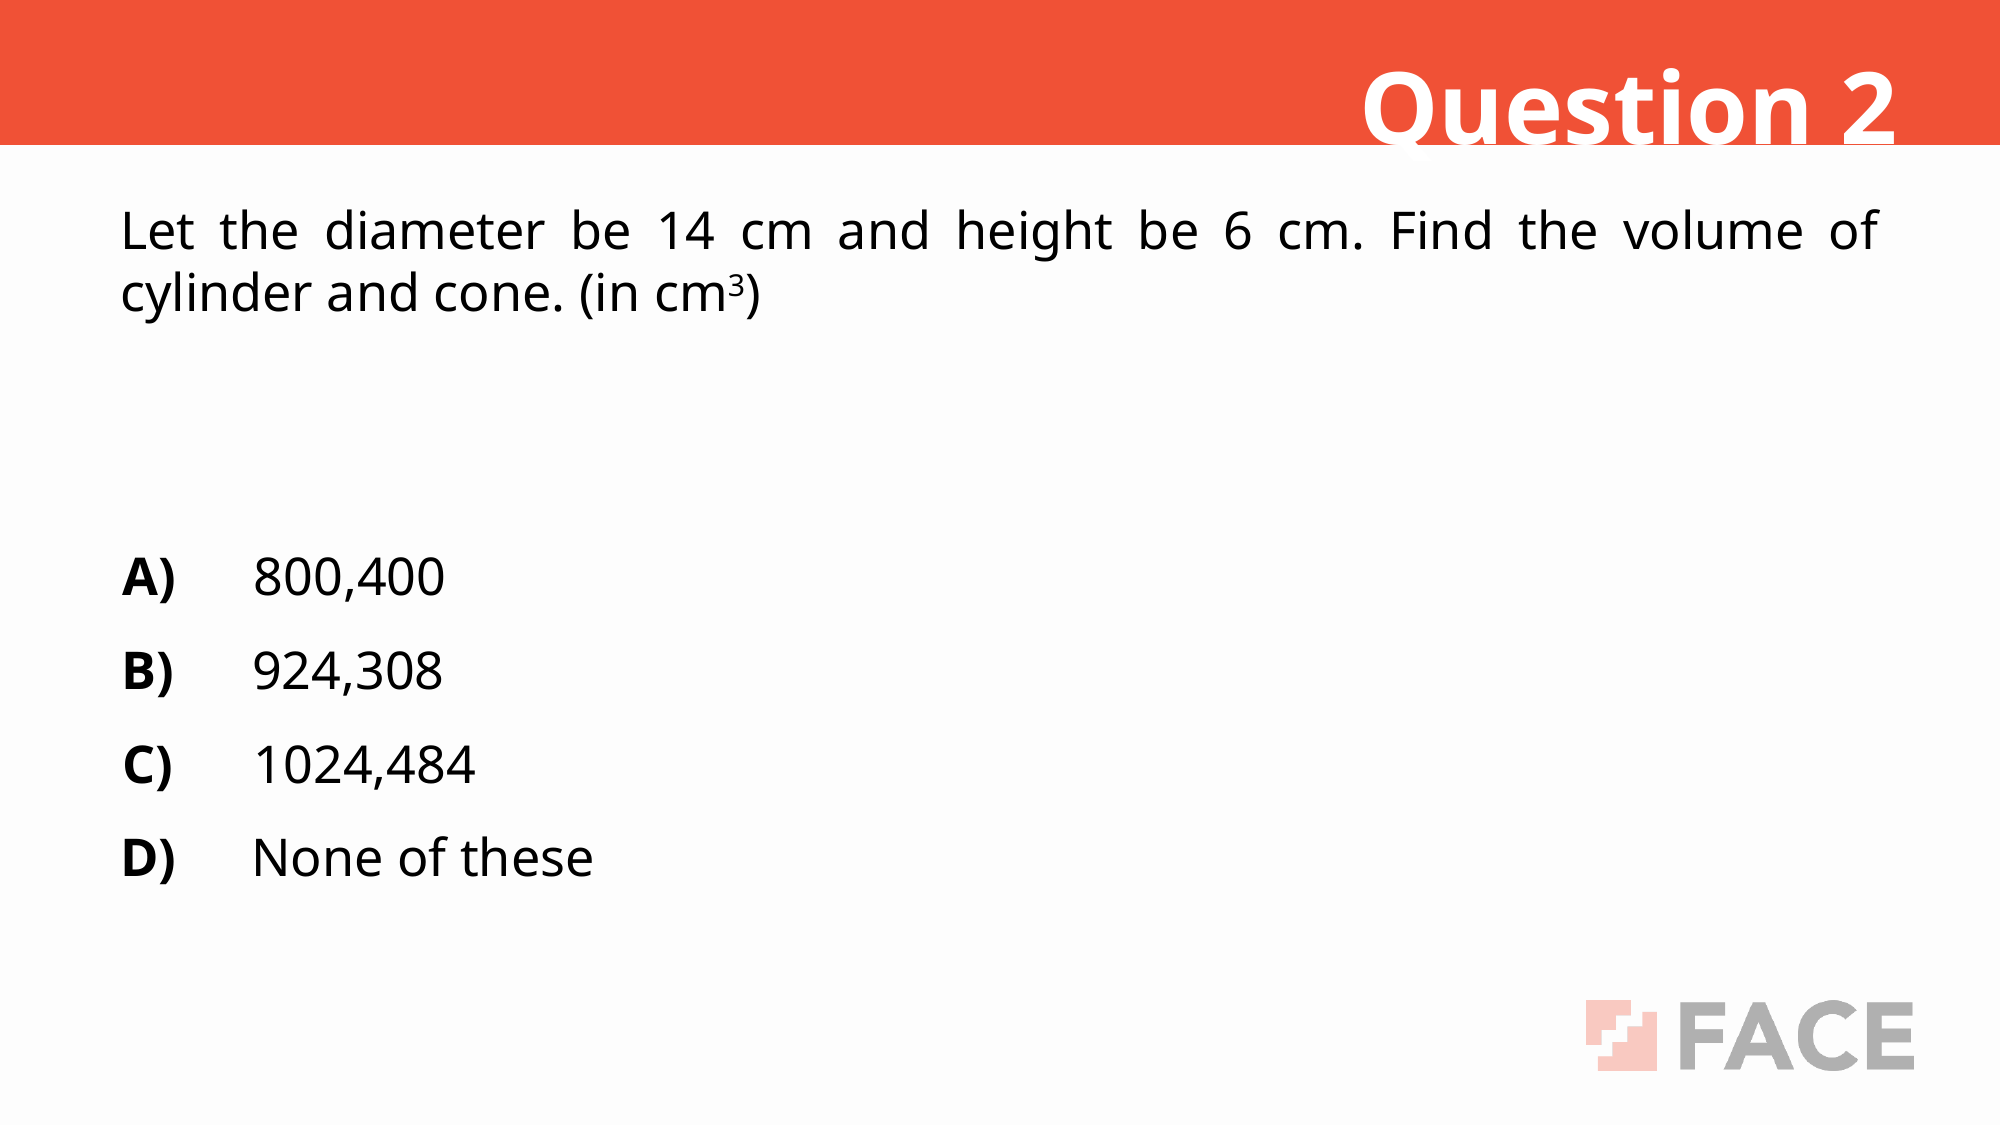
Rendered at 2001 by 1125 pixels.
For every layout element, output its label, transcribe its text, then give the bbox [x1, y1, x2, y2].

text_box Let the diameter be 14 cm and height be 6 cm. Find the volume of cylinder and cone. (in cm3) [105, 189, 1895, 330]
text_box 924,308 [237, 598, 1894, 708]
text_box C) [107, 693, 223, 802]
text_box B) [106, 598, 221, 708]
text_box D) [105, 785, 220, 895]
text_box 1024,484 [238, 693, 1896, 802]
text_box 800,400 [238, 504, 1896, 614]
text_box [0, 0, 2000, 147]
text_box A) [107, 504, 223, 614]
text_box None of these [236, 785, 1893, 895]
text_box Question 2 [638, 37, 1914, 173]
picture [1586, 1000, 1914, 1072]
